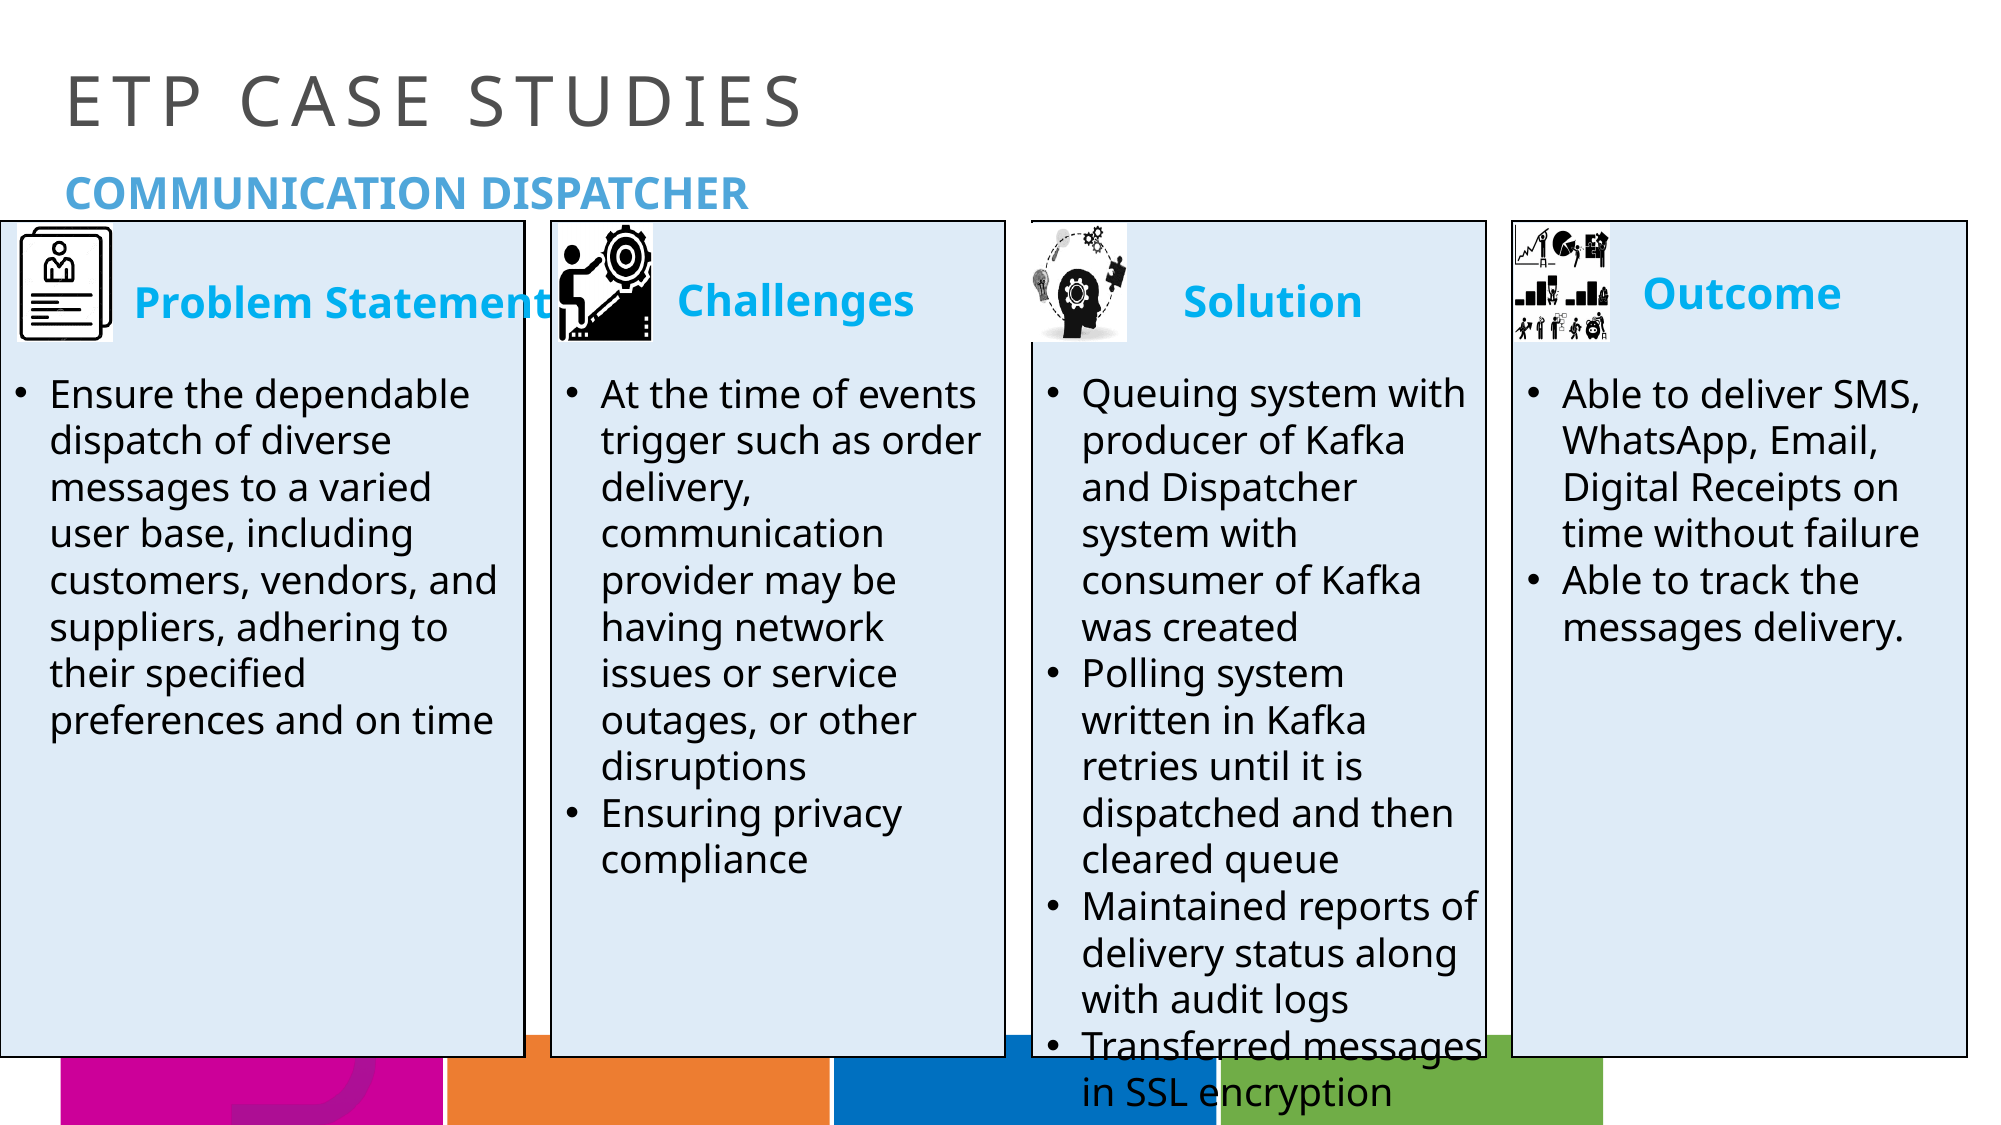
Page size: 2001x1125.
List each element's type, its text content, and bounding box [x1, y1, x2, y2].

picture [1031, 223, 1127, 342]
picture [1514, 223, 1610, 342]
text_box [1512, 221, 1967, 1058]
text_box Communication Dispatcher [44, 128, 1955, 203]
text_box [1031, 221, 1486, 1058]
picture [17, 223, 113, 342]
text_box ETP case studies [44, 67, 1781, 128]
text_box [0, 221, 550, 1058]
picture [558, 223, 653, 342]
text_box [550, 221, 1006, 1058]
